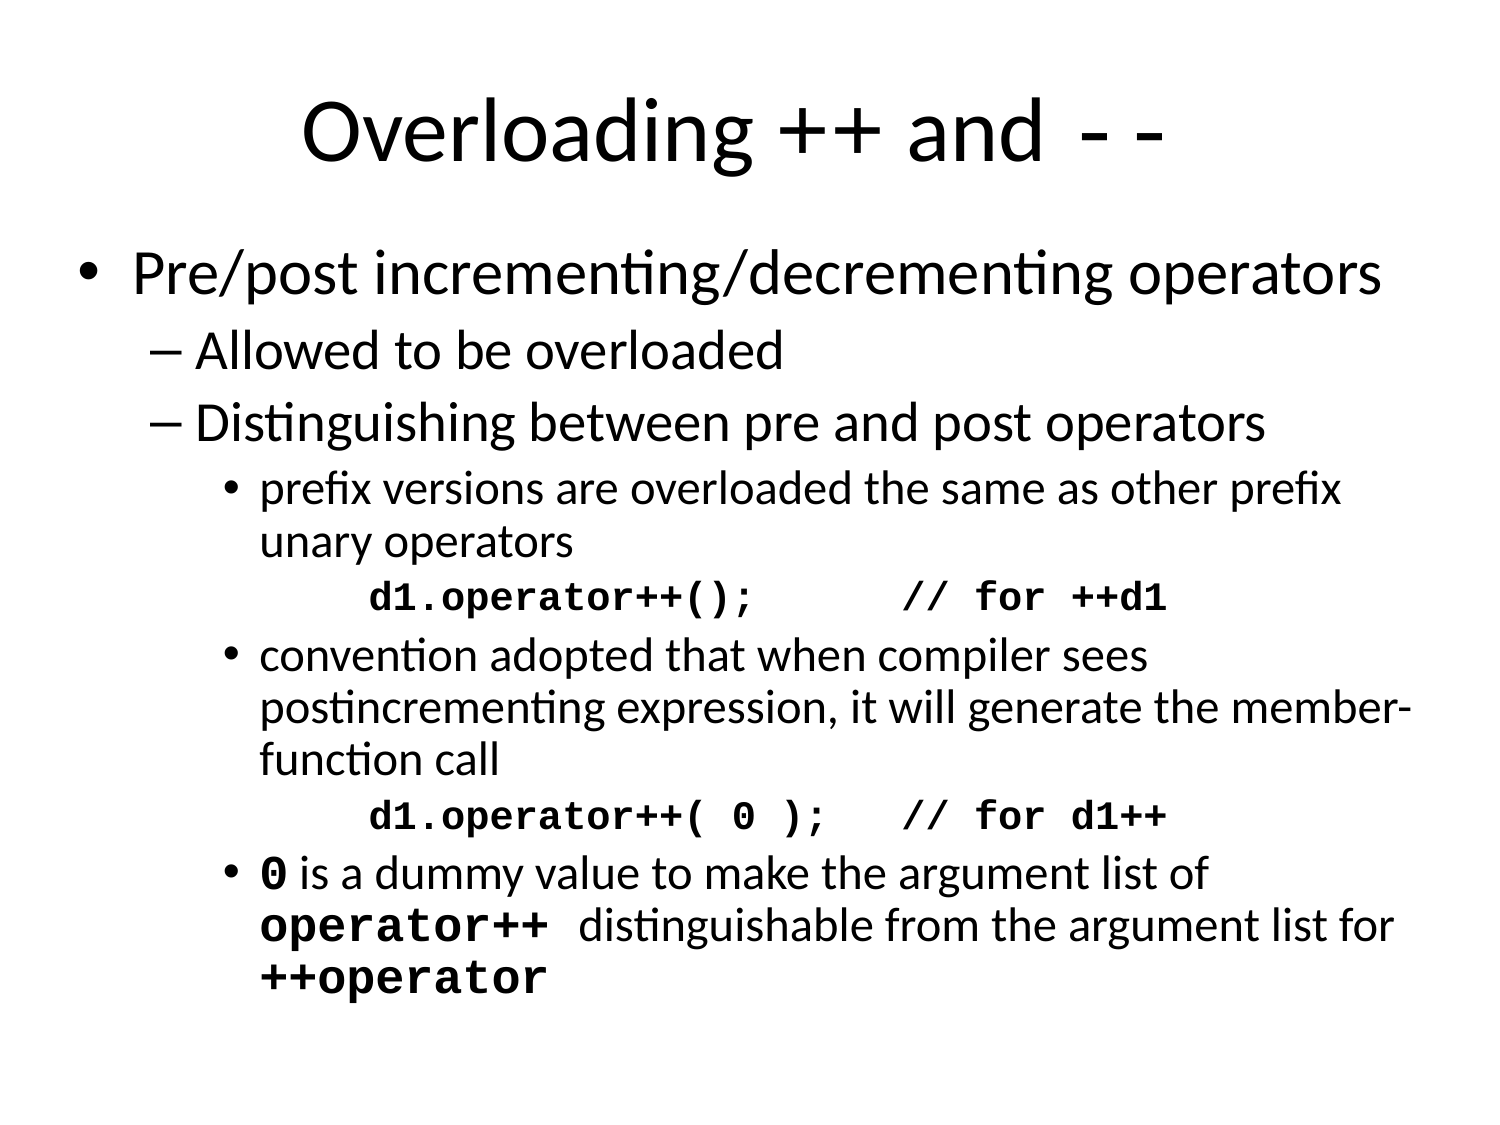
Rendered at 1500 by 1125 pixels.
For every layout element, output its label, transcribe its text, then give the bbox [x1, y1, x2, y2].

title Overloading ++ and -- [112, 50, 1388, 200]
list Pre/post incrementing/decrementing operators Allowed to be overloaded Distinguishing between pre and post operators prefix versions are overloaded the same as other prefix unary operators d1.operator++(); // for ++d1 convention adopted that when compiler sees postincrementing expression, it will generate the member-function call d1.operator++( 0 ); // for d1++ 0 is a dummy value to make the argument list of operator++ distinguishable from the argument list for ++operator [62, 231, 1438, 1063]
